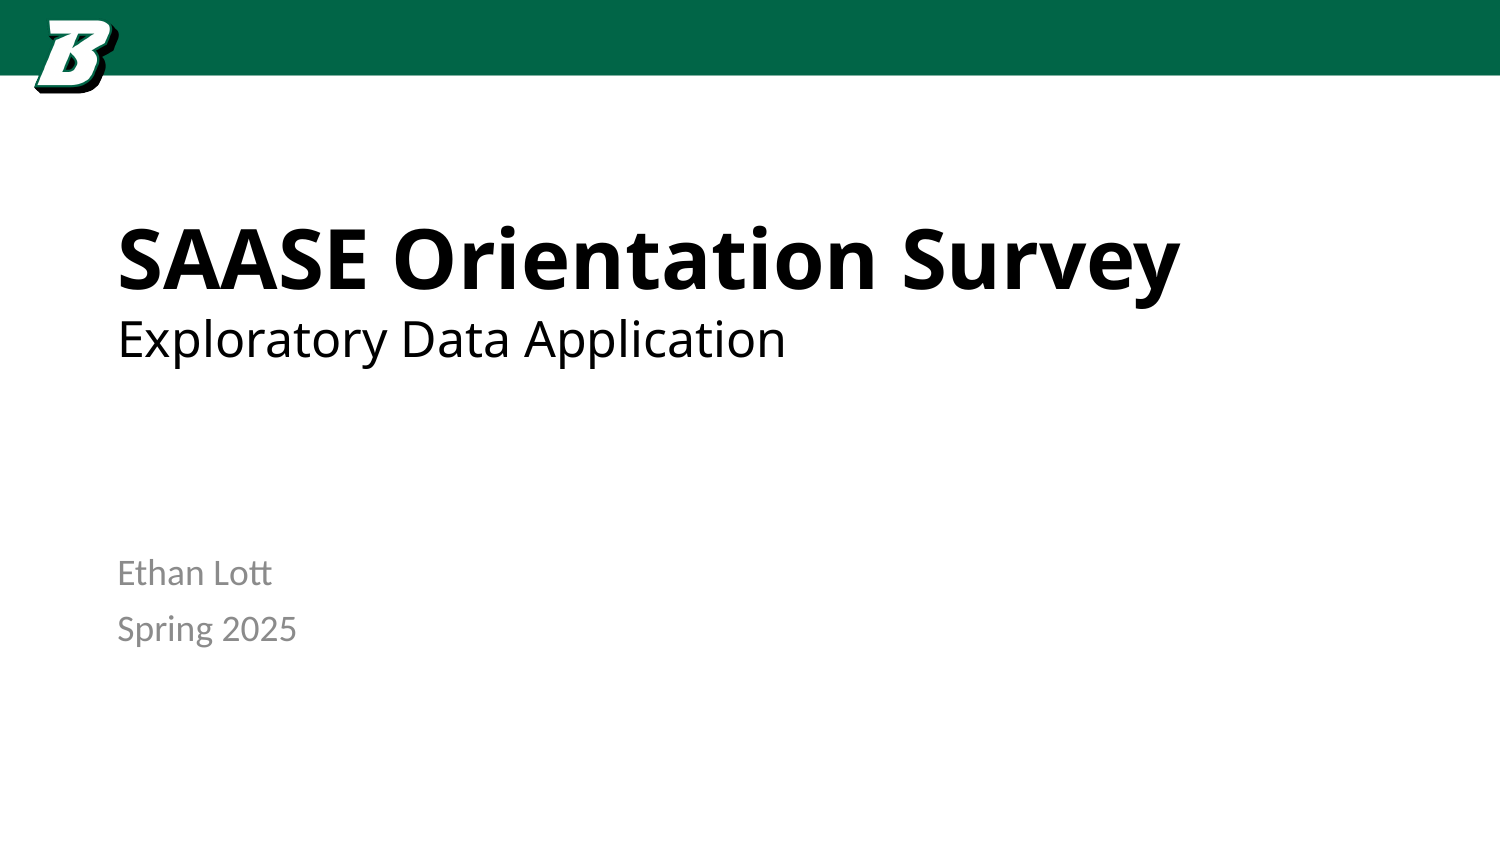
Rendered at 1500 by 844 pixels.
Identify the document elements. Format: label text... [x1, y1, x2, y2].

list Ethan Lott Spring 2025 [102, 472, 1397, 658]
text_box Exploratory Data Application [102, 306, 1397, 418]
title SAASE Orientation Survey [102, 210, 1397, 306]
picture [0, 0, 1500, 844]
